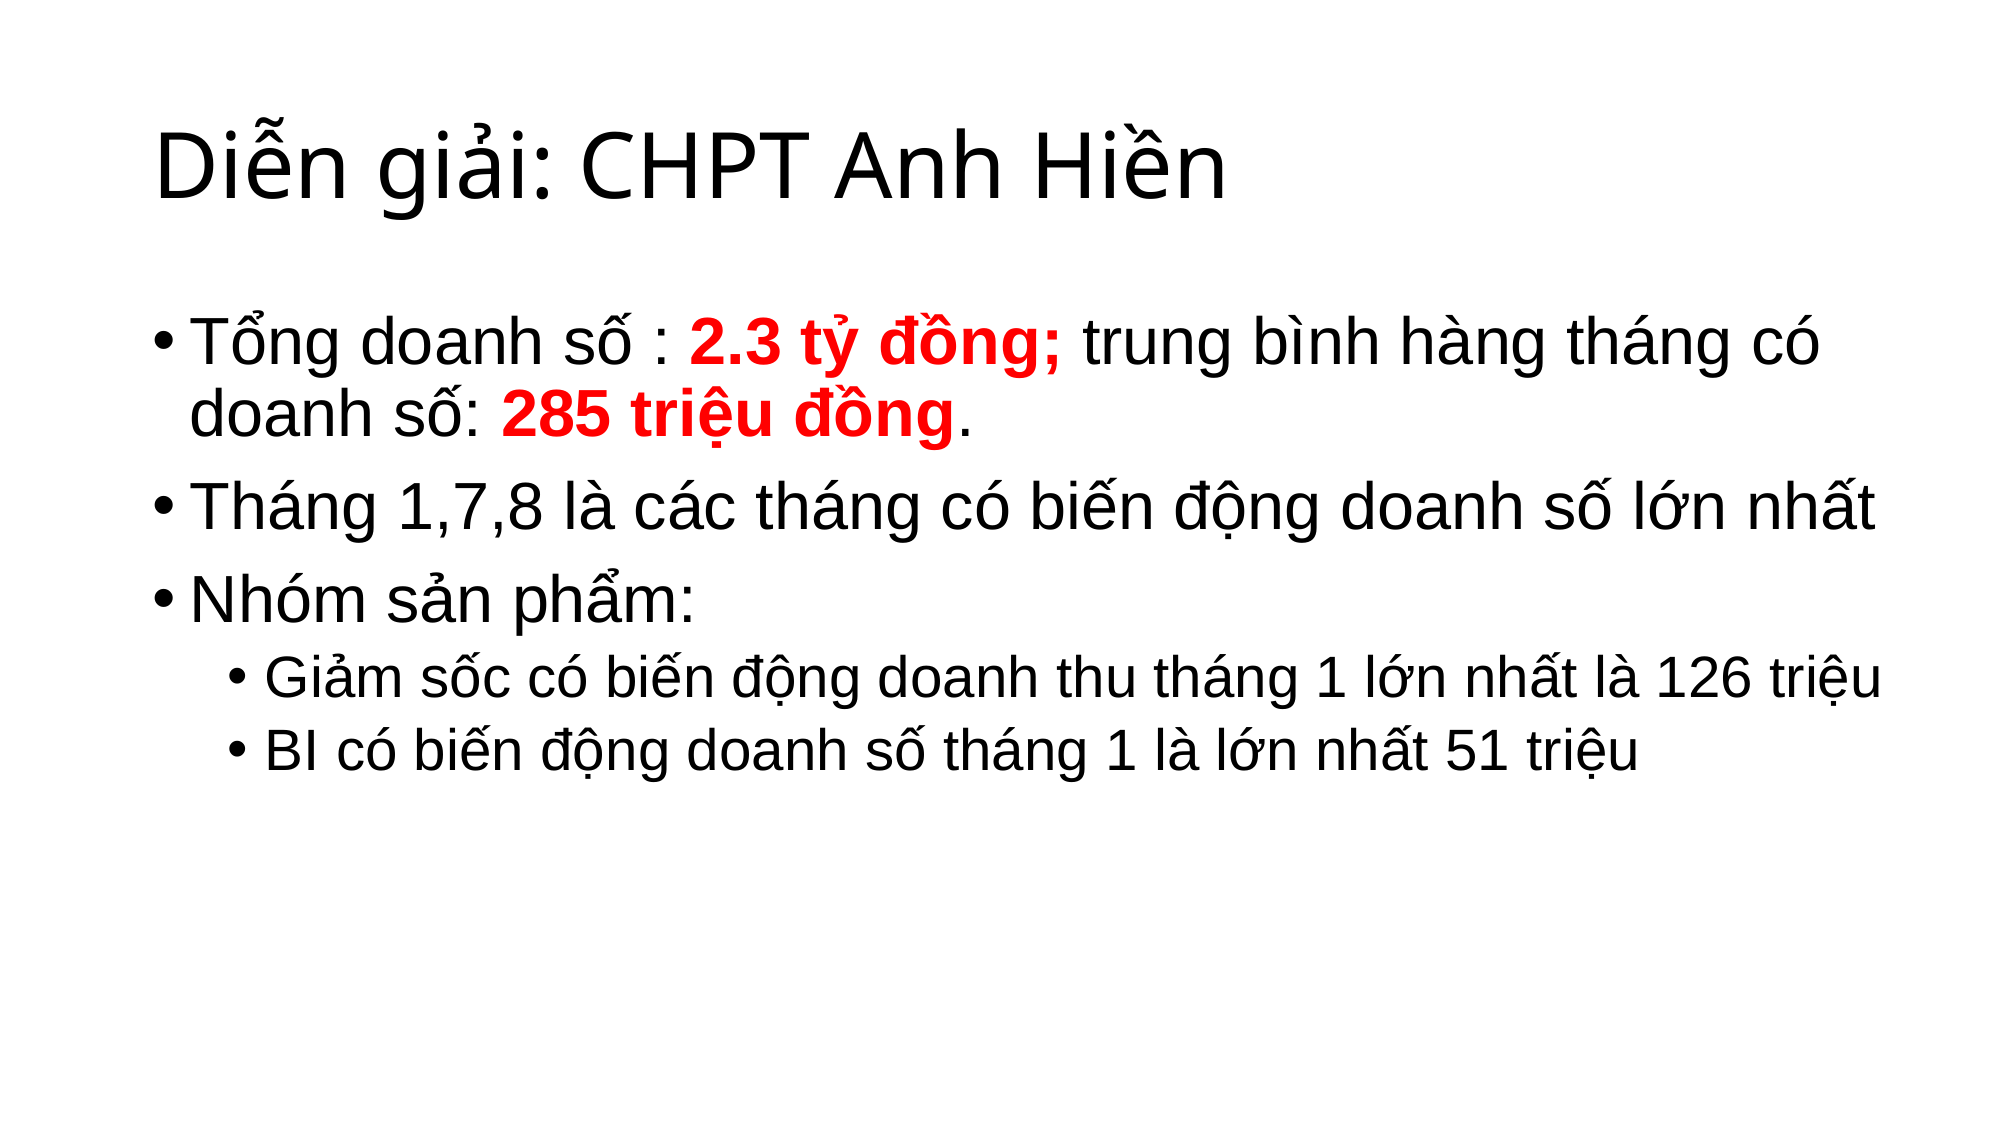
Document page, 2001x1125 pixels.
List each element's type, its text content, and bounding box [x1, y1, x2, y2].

list Tổng doanh số : 2.3 tỷ đồng; trung bình hàng tháng có doanh số: 285 triệu đồng. Tháng 1,7,8 là các tháng có biến động doanh số lớn nhất Nhóm sản phẩm: Giảm sốc có biến động doanh thu tháng 1 lớn nhất là 126 triệu BI có biến động doanh số tháng 1 là lớn nhất 51 triệu [137, 299, 2000, 995]
title Diễn giải: CHPT Anh Hiền [137, 59, 1863, 278]
